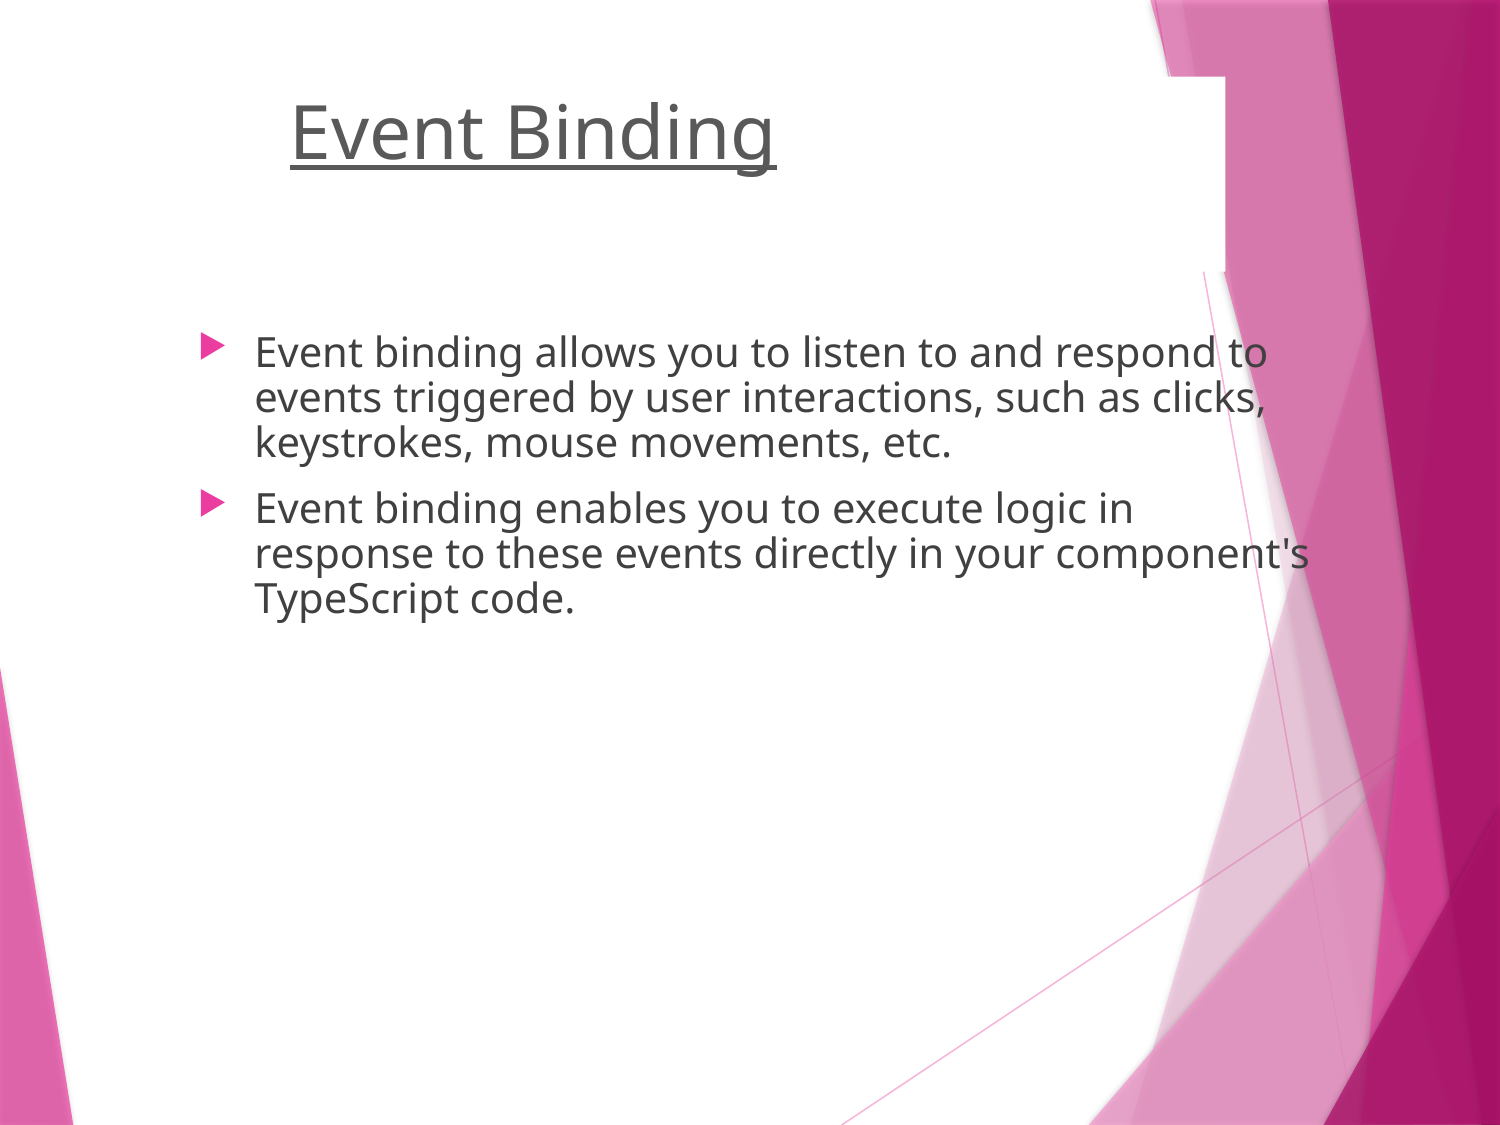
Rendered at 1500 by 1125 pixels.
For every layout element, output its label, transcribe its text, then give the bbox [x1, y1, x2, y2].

title Event Binding [274, 76, 1226, 255]
list Event binding allows you to listen to and respond to events triggered by user interactions, such as clicks, keystrokes, mouse movements, etc. Event binding enables you to execute logic in response to these events directly in your component's TypeScript code. [183, 255, 1329, 976]
